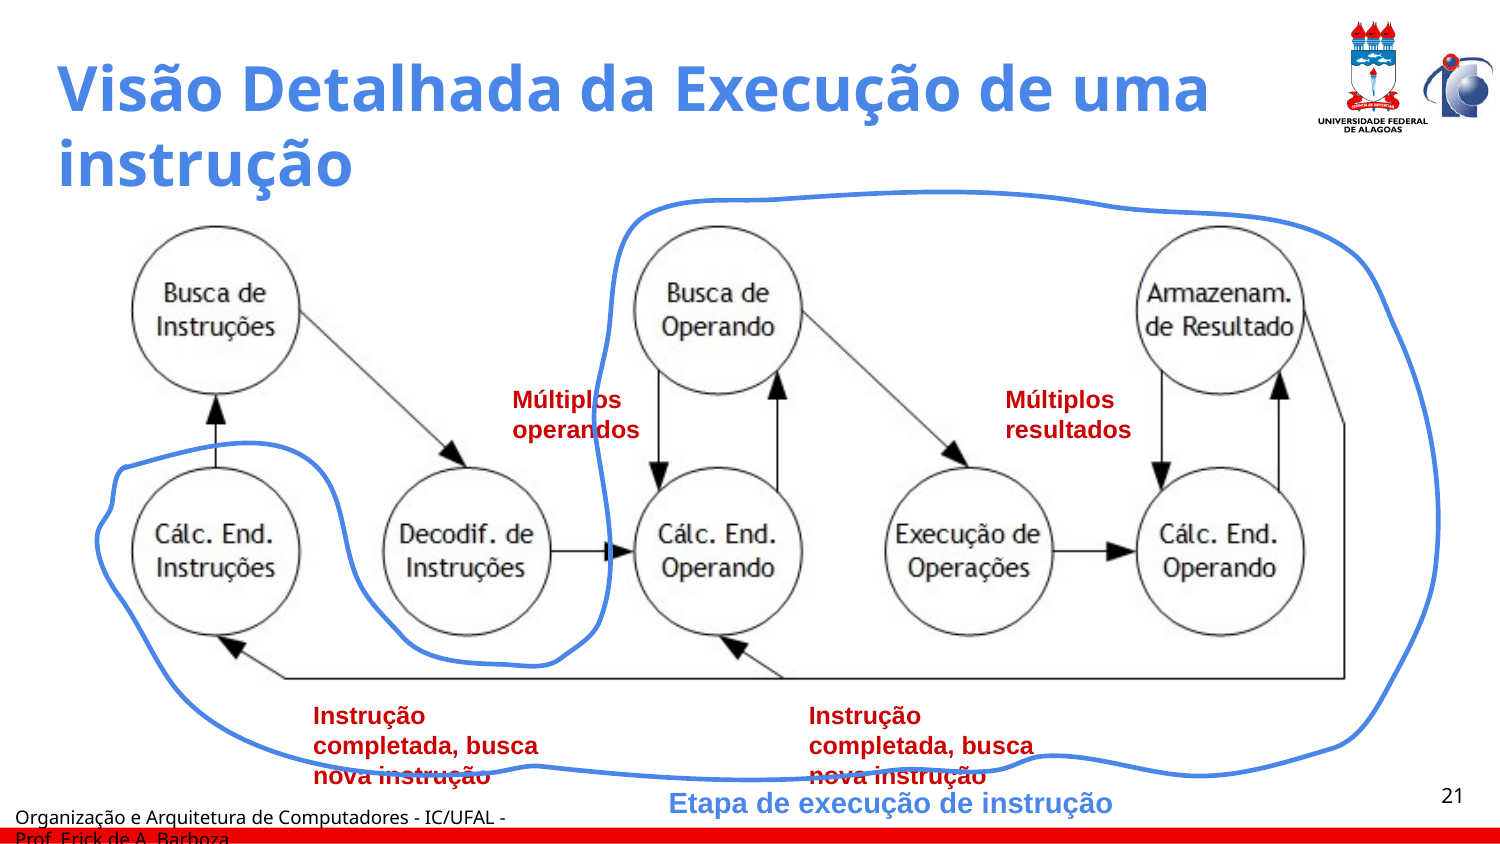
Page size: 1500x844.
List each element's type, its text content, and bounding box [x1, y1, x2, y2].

text_box Etapa de execução de instrução [653, 769, 1139, 810]
text_box [655, 191, 1156, 211]
title Visão Detalhada da Execução de uma instrução [42, 34, 1327, 125]
picture [1316, 18, 1493, 135]
picture [116, 212, 1358, 697]
text_box [191, 262, 1439, 777]
text_box [97, 507, 111, 584]
slide_number ‹#› [1389, 764, 1480, 830]
